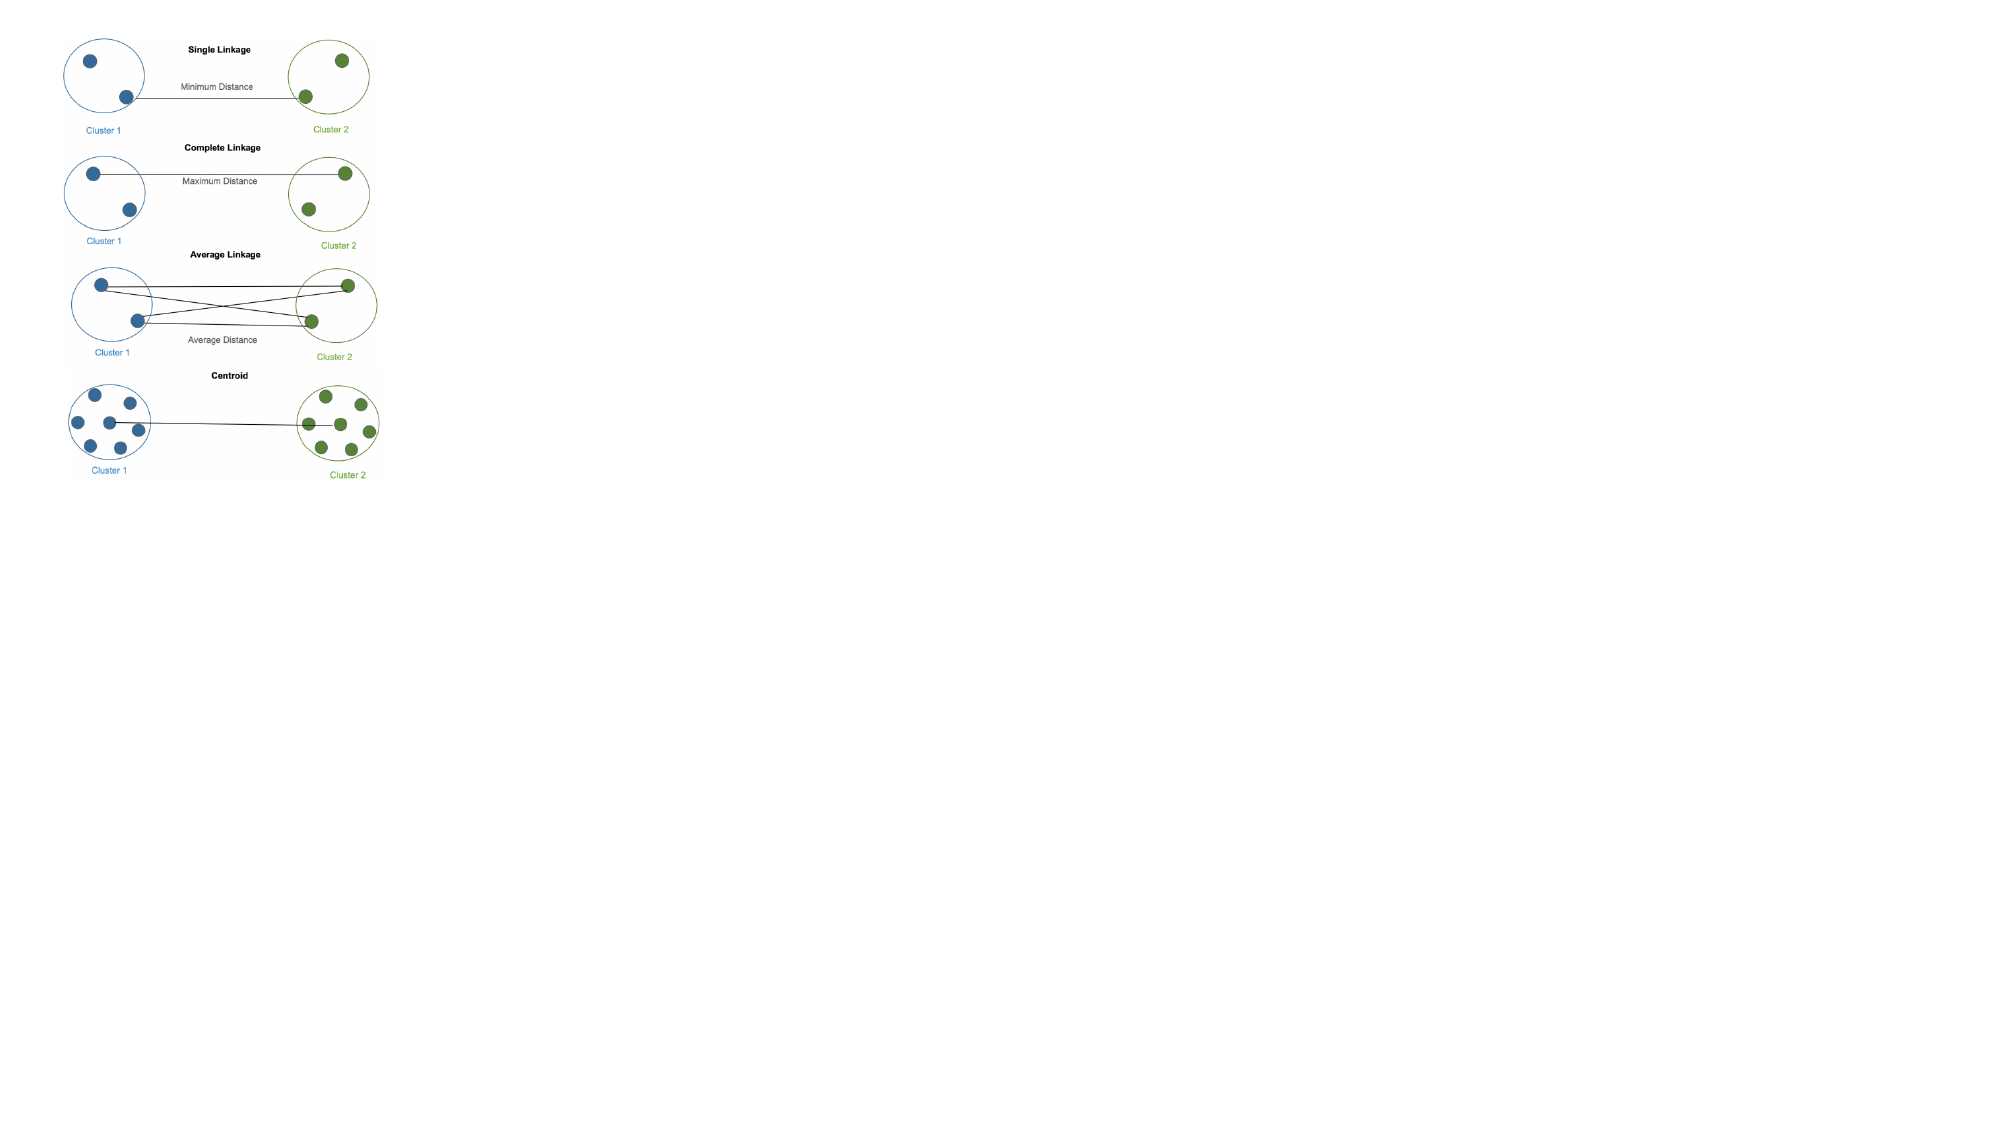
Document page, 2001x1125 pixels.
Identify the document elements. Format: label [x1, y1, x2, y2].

text_box [43, 38, 390, 480]
